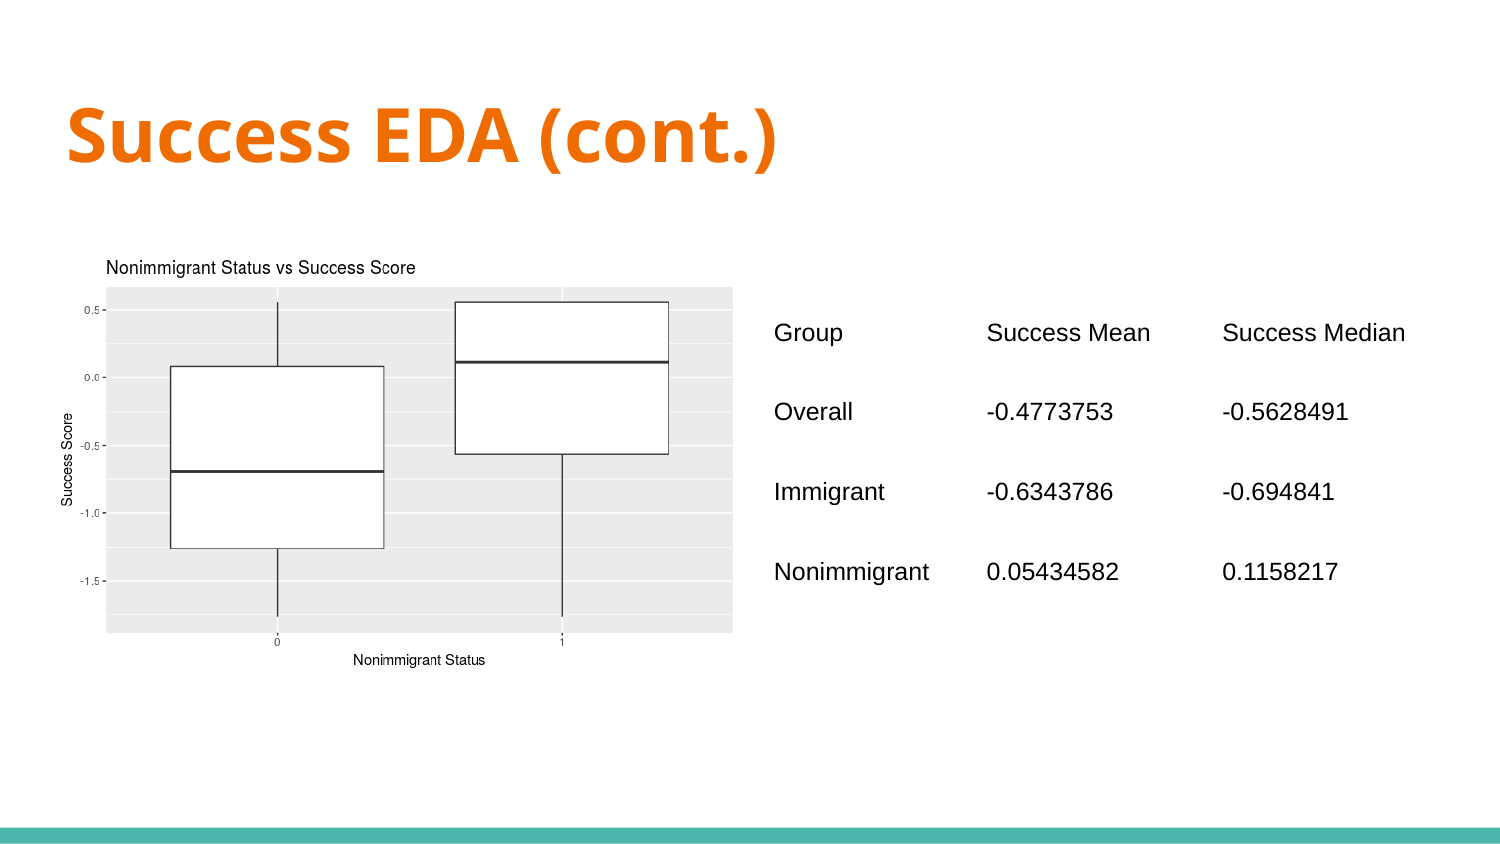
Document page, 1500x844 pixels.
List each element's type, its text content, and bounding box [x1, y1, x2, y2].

table_header Group [769, 304, 976, 383]
table_cell Immigrant [769, 463, 976, 543]
table_cell Overall [769, 383, 976, 463]
table_cell -0.4773753 [976, 383, 1212, 463]
table_cell -0.5628491 [1212, 383, 1431, 463]
picture [50, 248, 764, 679]
table_cell Nonimmigrant [769, 543, 976, 623]
table_header Success Mean [976, 304, 1212, 383]
table_cell 0.05434582 [976, 543, 1212, 623]
table_header Success Median [1212, 304, 1431, 383]
table_cell -0.6343786 [976, 463, 1212, 543]
table_cell 0.1158217 [1212, 543, 1431, 623]
table_cell -0.694841 [1212, 463, 1431, 543]
title Success EDA (cont.) [51, 72, 1449, 189]
